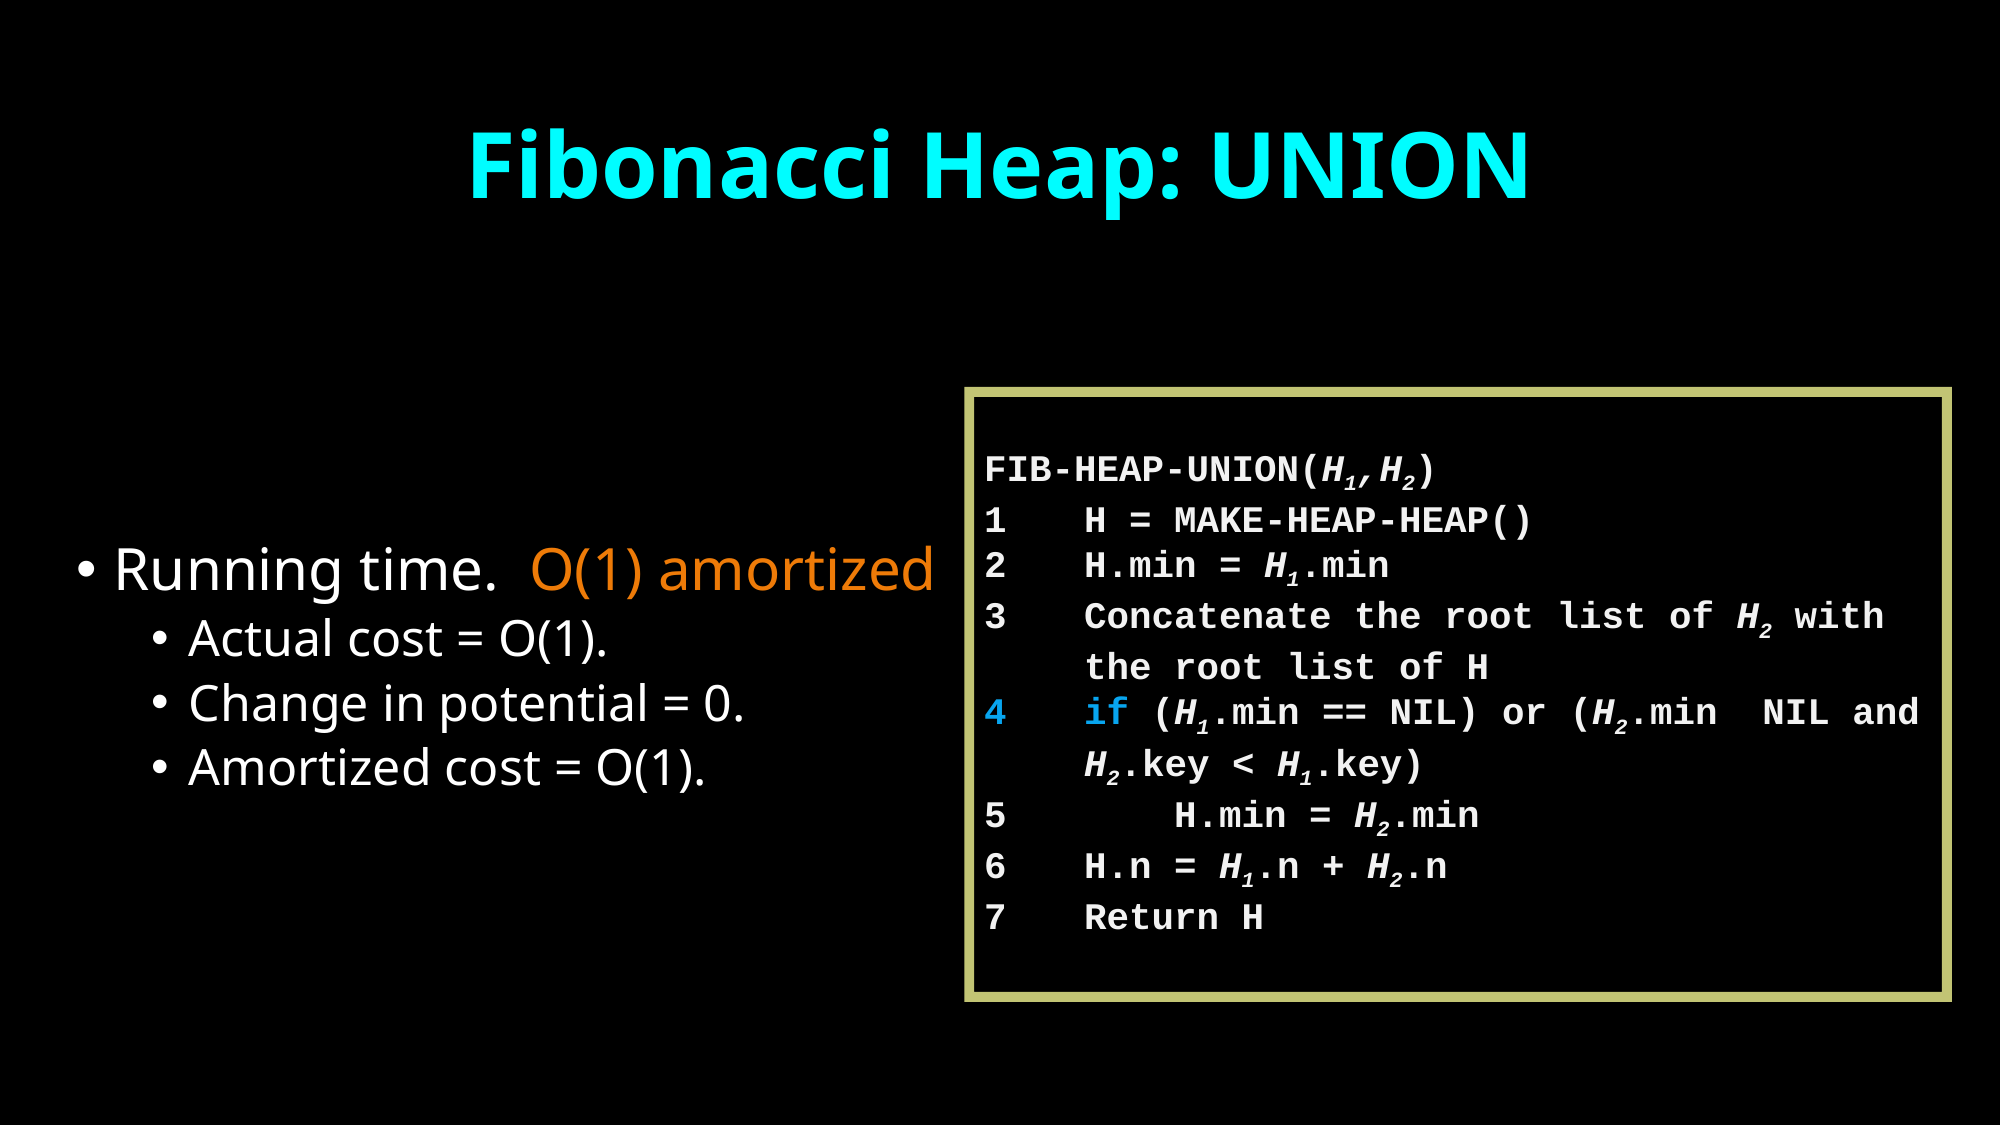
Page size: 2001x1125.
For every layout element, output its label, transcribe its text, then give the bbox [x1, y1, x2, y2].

title Fibonacci Heap: UNION [137, 59, 1863, 278]
text_box Running time. O(1) amortized Actual cost = O(1). Change in potential = 0. Amortized cost = O(1). [61, 532, 1031, 1020]
text_box [968, 391, 1948, 998]
